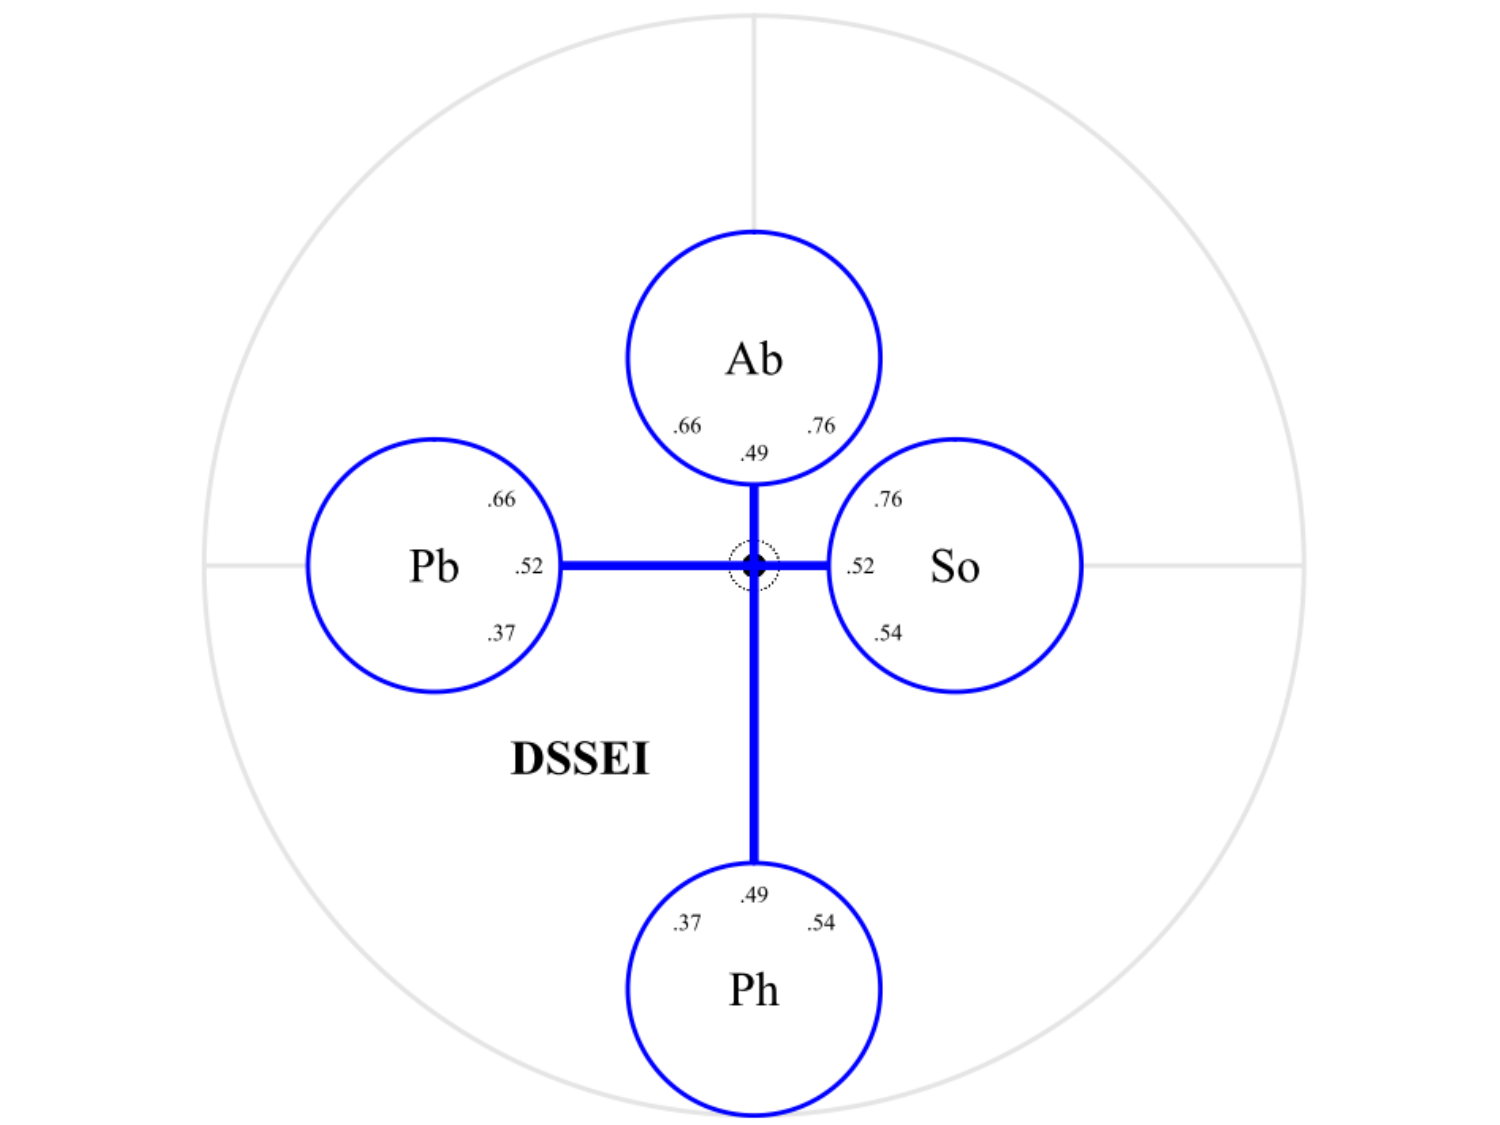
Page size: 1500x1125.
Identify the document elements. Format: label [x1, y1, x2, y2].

picture [150, 0, 1353, 1125]
